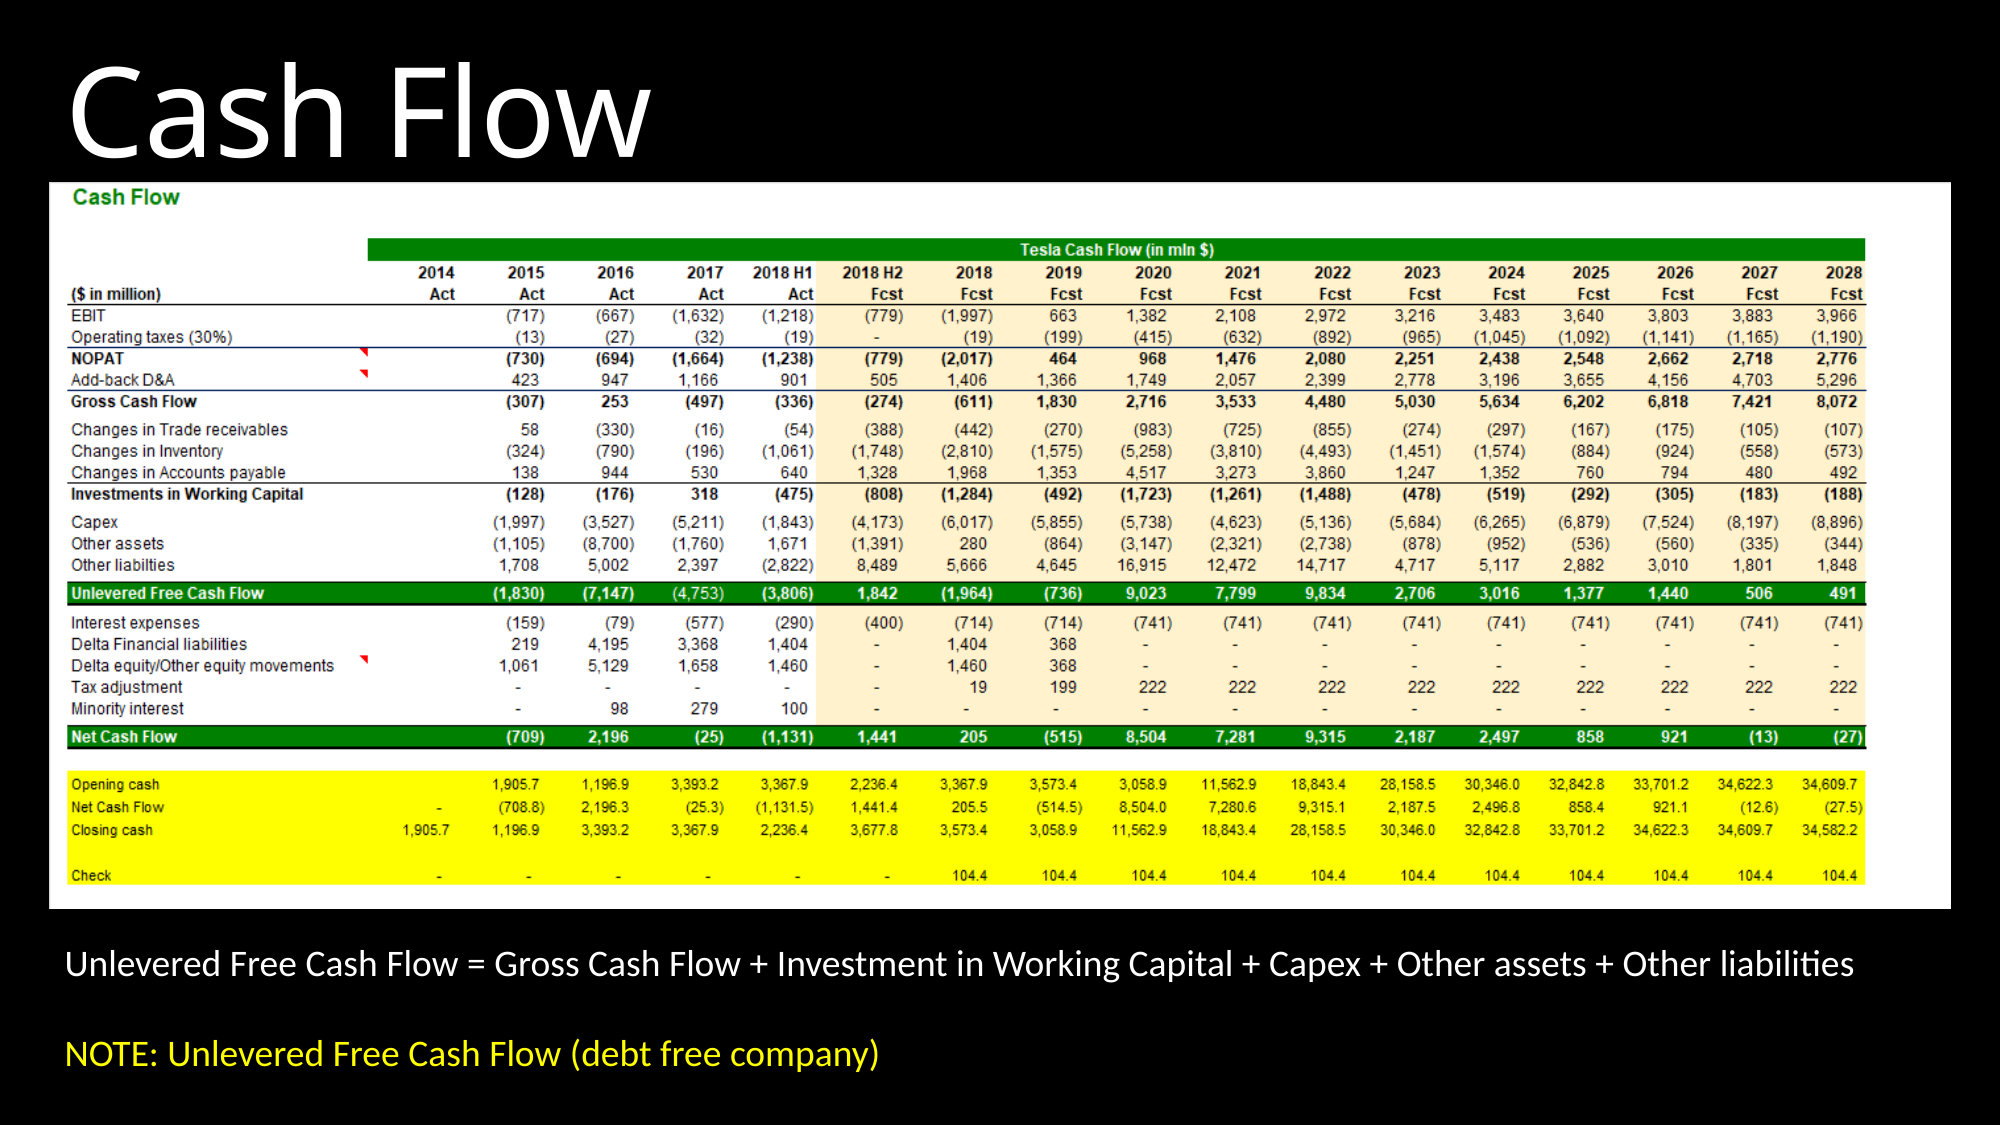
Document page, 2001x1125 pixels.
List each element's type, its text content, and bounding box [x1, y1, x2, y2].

title Cash Flow [49, 28, 1550, 182]
picture [49, 182, 1951, 909]
text_box Unlevered Free Cash Flow = Gross Cash Flow + Investment in Working Capital + Capex + Other assets + Other liabilities NOTE: Unlevered Free Cash Flow (debt free company) [49, 932, 1951, 1125]
